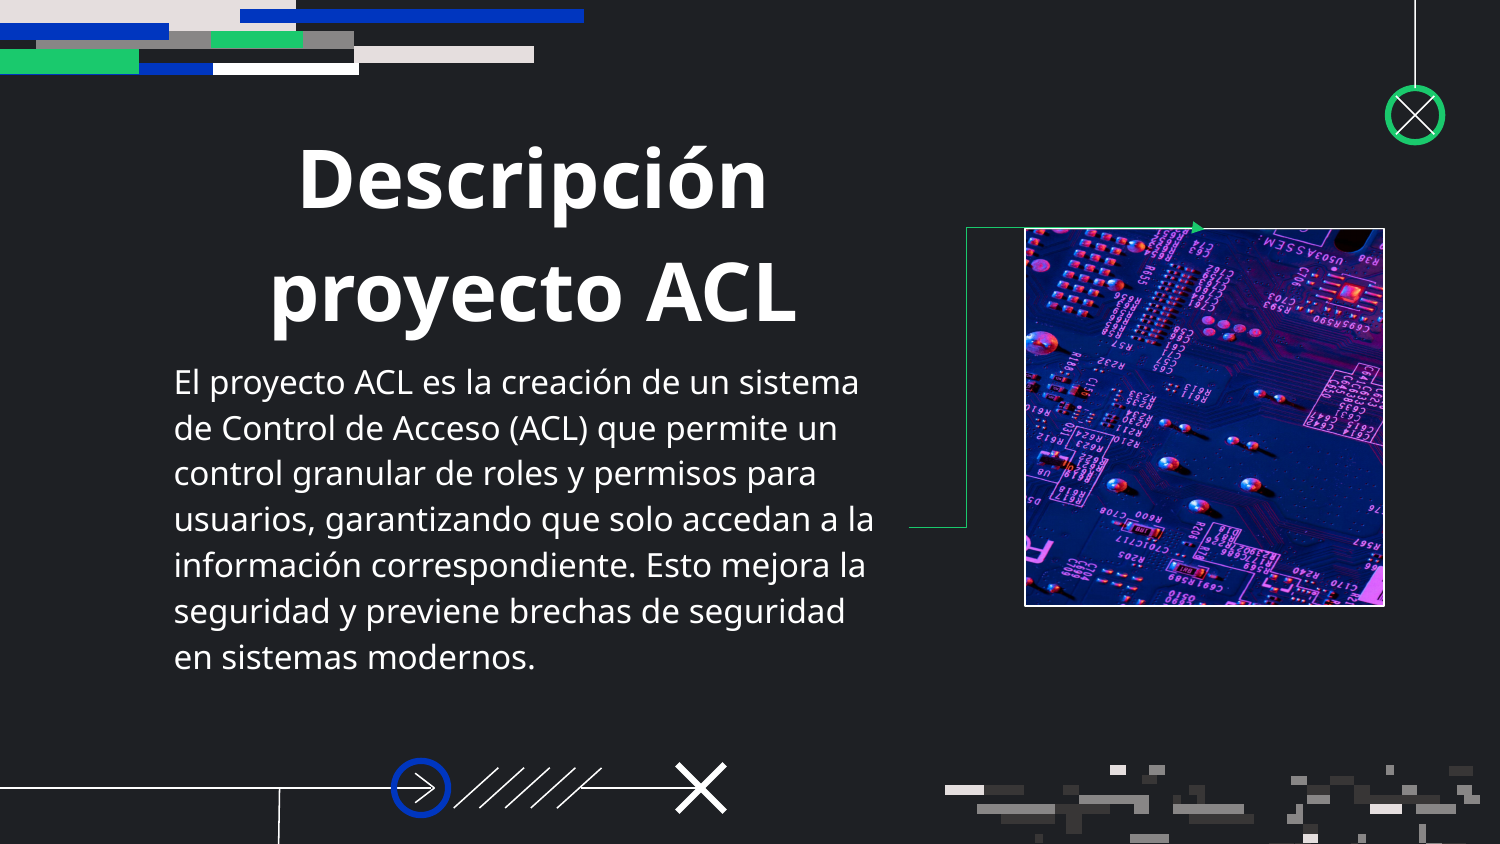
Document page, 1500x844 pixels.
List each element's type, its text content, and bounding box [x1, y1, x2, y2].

subtitle El proyecto ACL es la creación de un sistema de Control de Acceso (ACL) que permite un control granular de roles y permisos para usuarios, garantizando que solo accedan a la información correspondiente. Esto mejora la seguridad y previene brechas de seguridad en sistemas modernos. [158, 353, 909, 716]
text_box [908, 228, 1205, 528]
picture [1025, 228, 1384, 606]
title Descripción proyecto ACL [158, 232, 904, 353]
